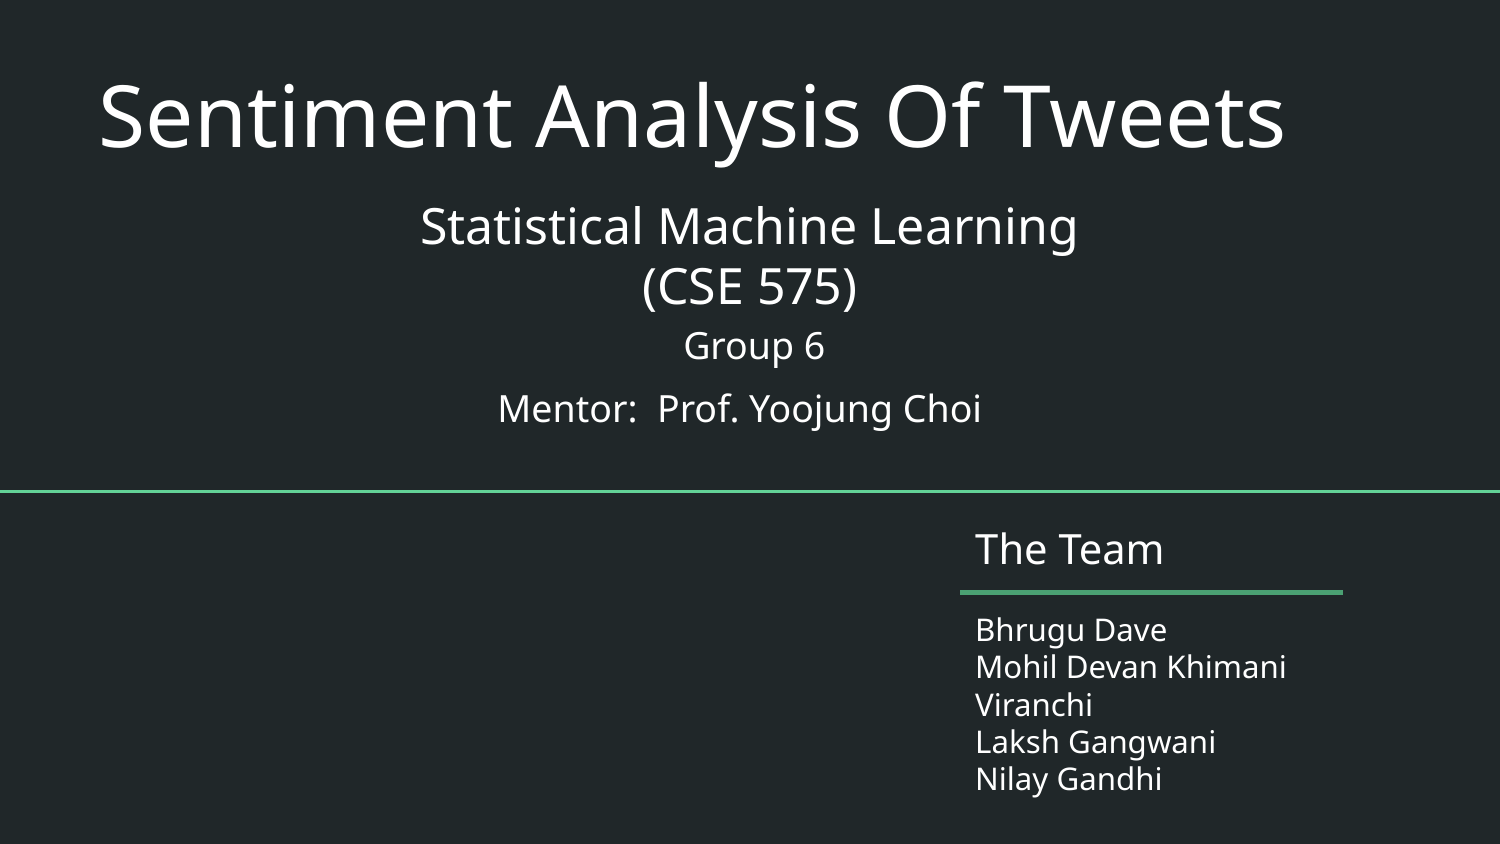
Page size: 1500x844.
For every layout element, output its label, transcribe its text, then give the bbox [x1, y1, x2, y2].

title Sentiment Analysis Of Tweets [83, 44, 1417, 180]
text_box The Team Bhrugu Dave Mohil Devan Khimani Viranchi Laksh Gangwani Nilay Gandhi [960, 507, 1383, 813]
text_box Statistical Machine Learning (CSE 575) [402, 179, 1098, 330]
text_box Group 6 [668, 307, 851, 370]
text_box Mentor: Prof. Yoojung Choi [482, 370, 1018, 446]
